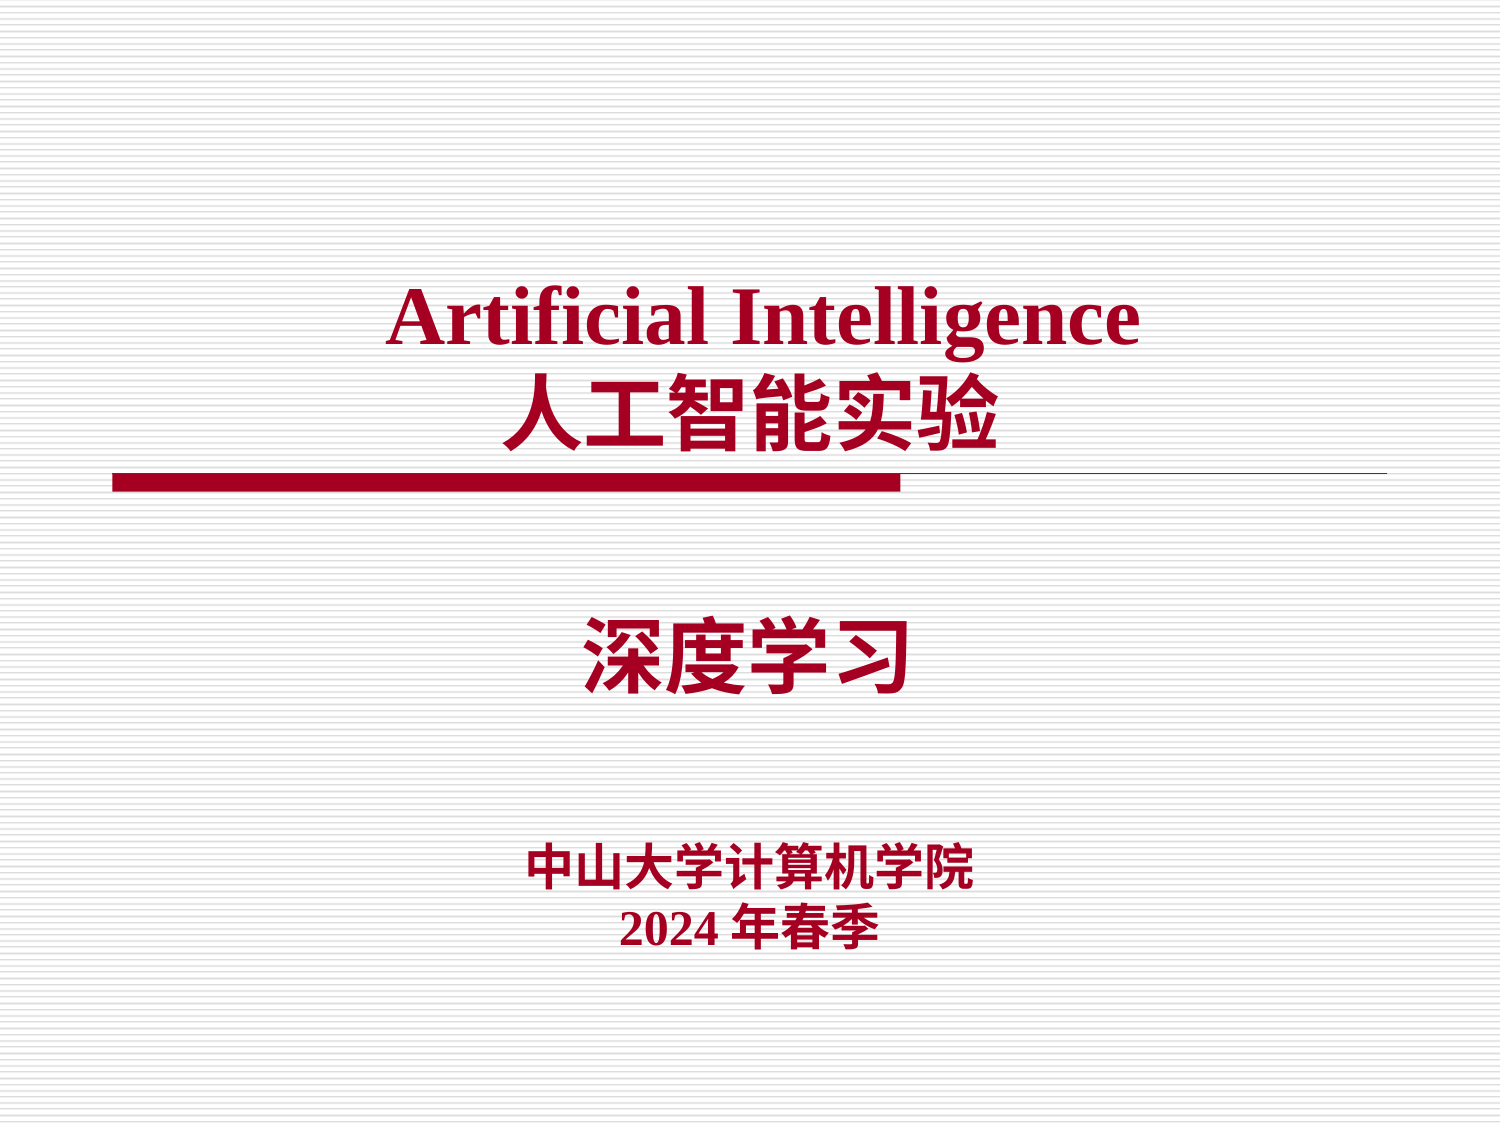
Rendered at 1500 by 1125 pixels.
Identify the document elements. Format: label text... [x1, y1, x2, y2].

text_box 中山大学计算机学院 2024年春季 [510, 828, 990, 963]
title Artificial Intelligence 人工智能实验 [112, 137, 1388, 469]
picture [0, 0, 1500, 1125]
text_box 深度学习 [95, 594, 1371, 713]
